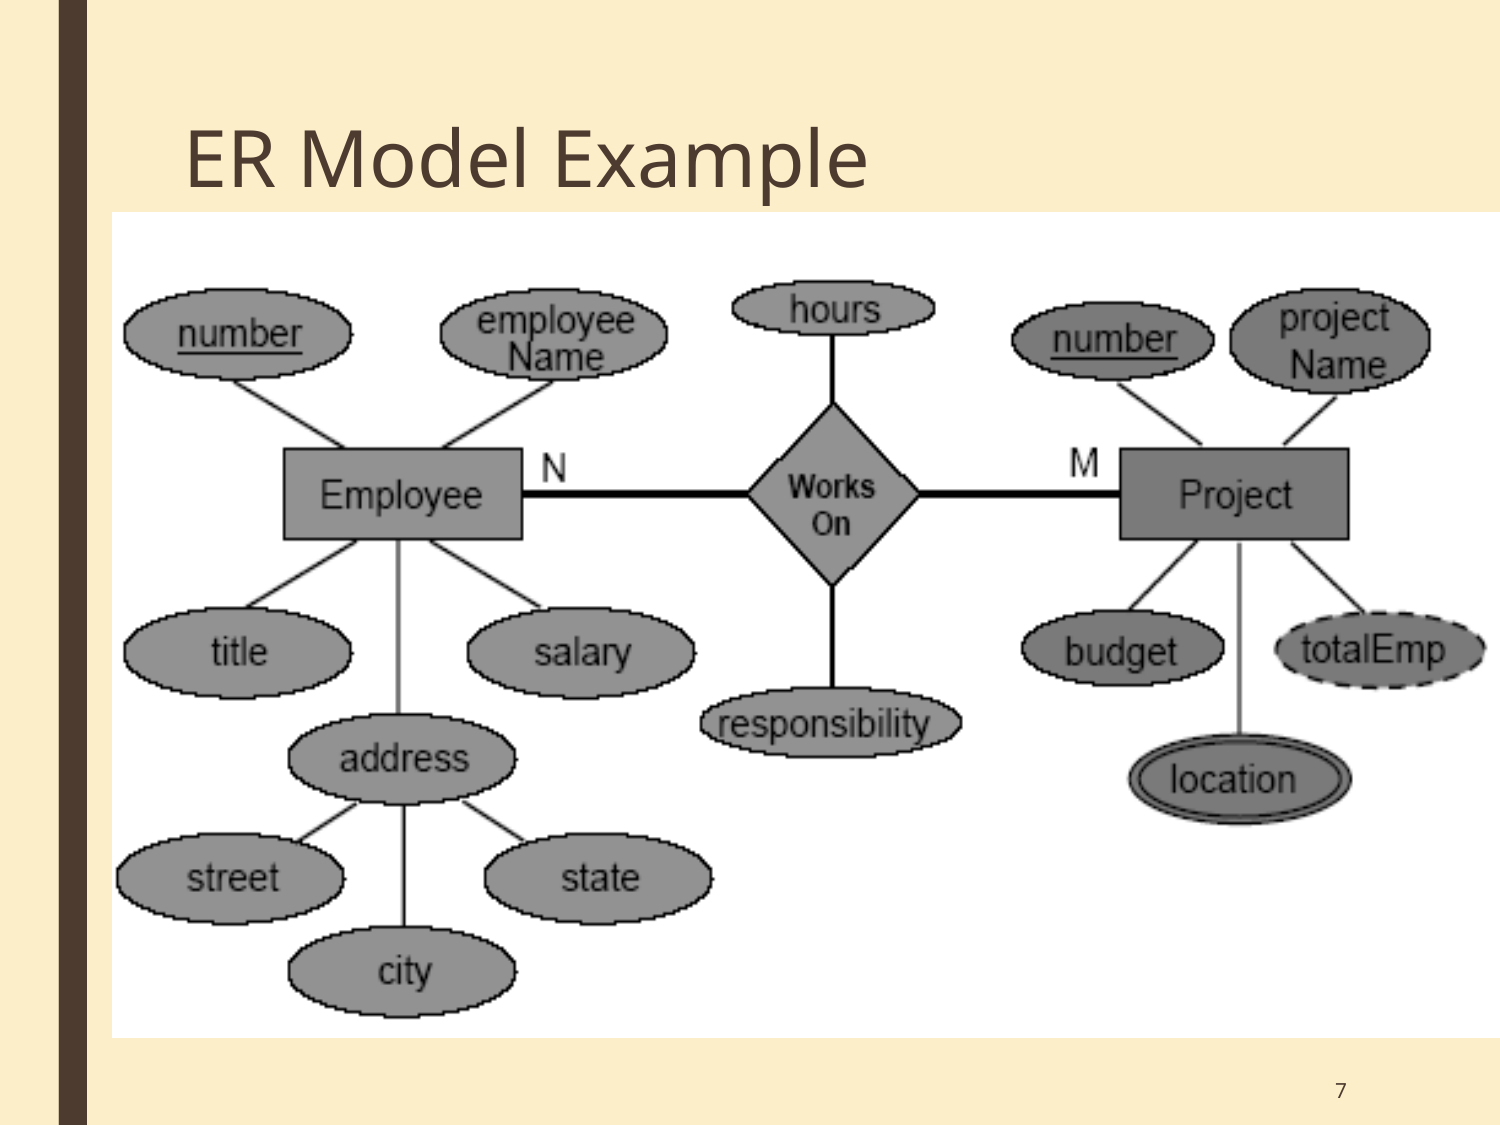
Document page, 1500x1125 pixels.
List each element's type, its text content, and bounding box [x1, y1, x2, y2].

title ER Model Example [168, 112, 1351, 212]
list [112, 212, 1500, 1038]
slide_number 7 [1165, 1058, 1362, 1125]
